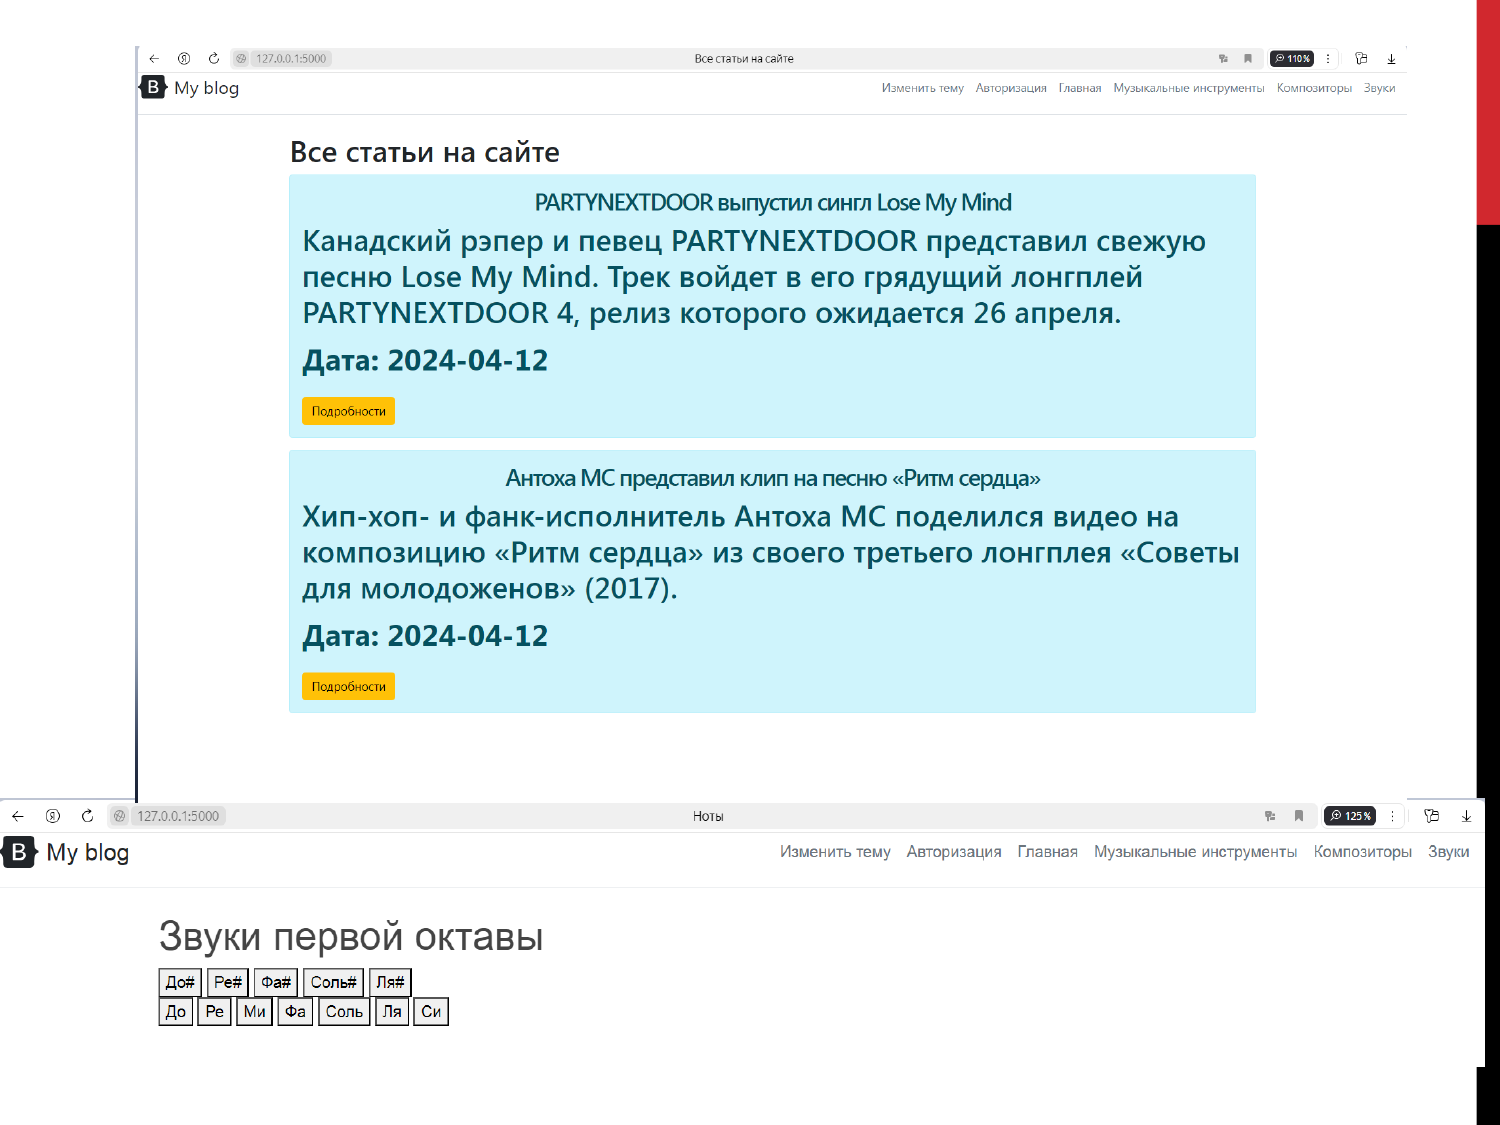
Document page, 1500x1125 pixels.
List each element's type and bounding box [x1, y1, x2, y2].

picture [0, 46, 1486, 1068]
